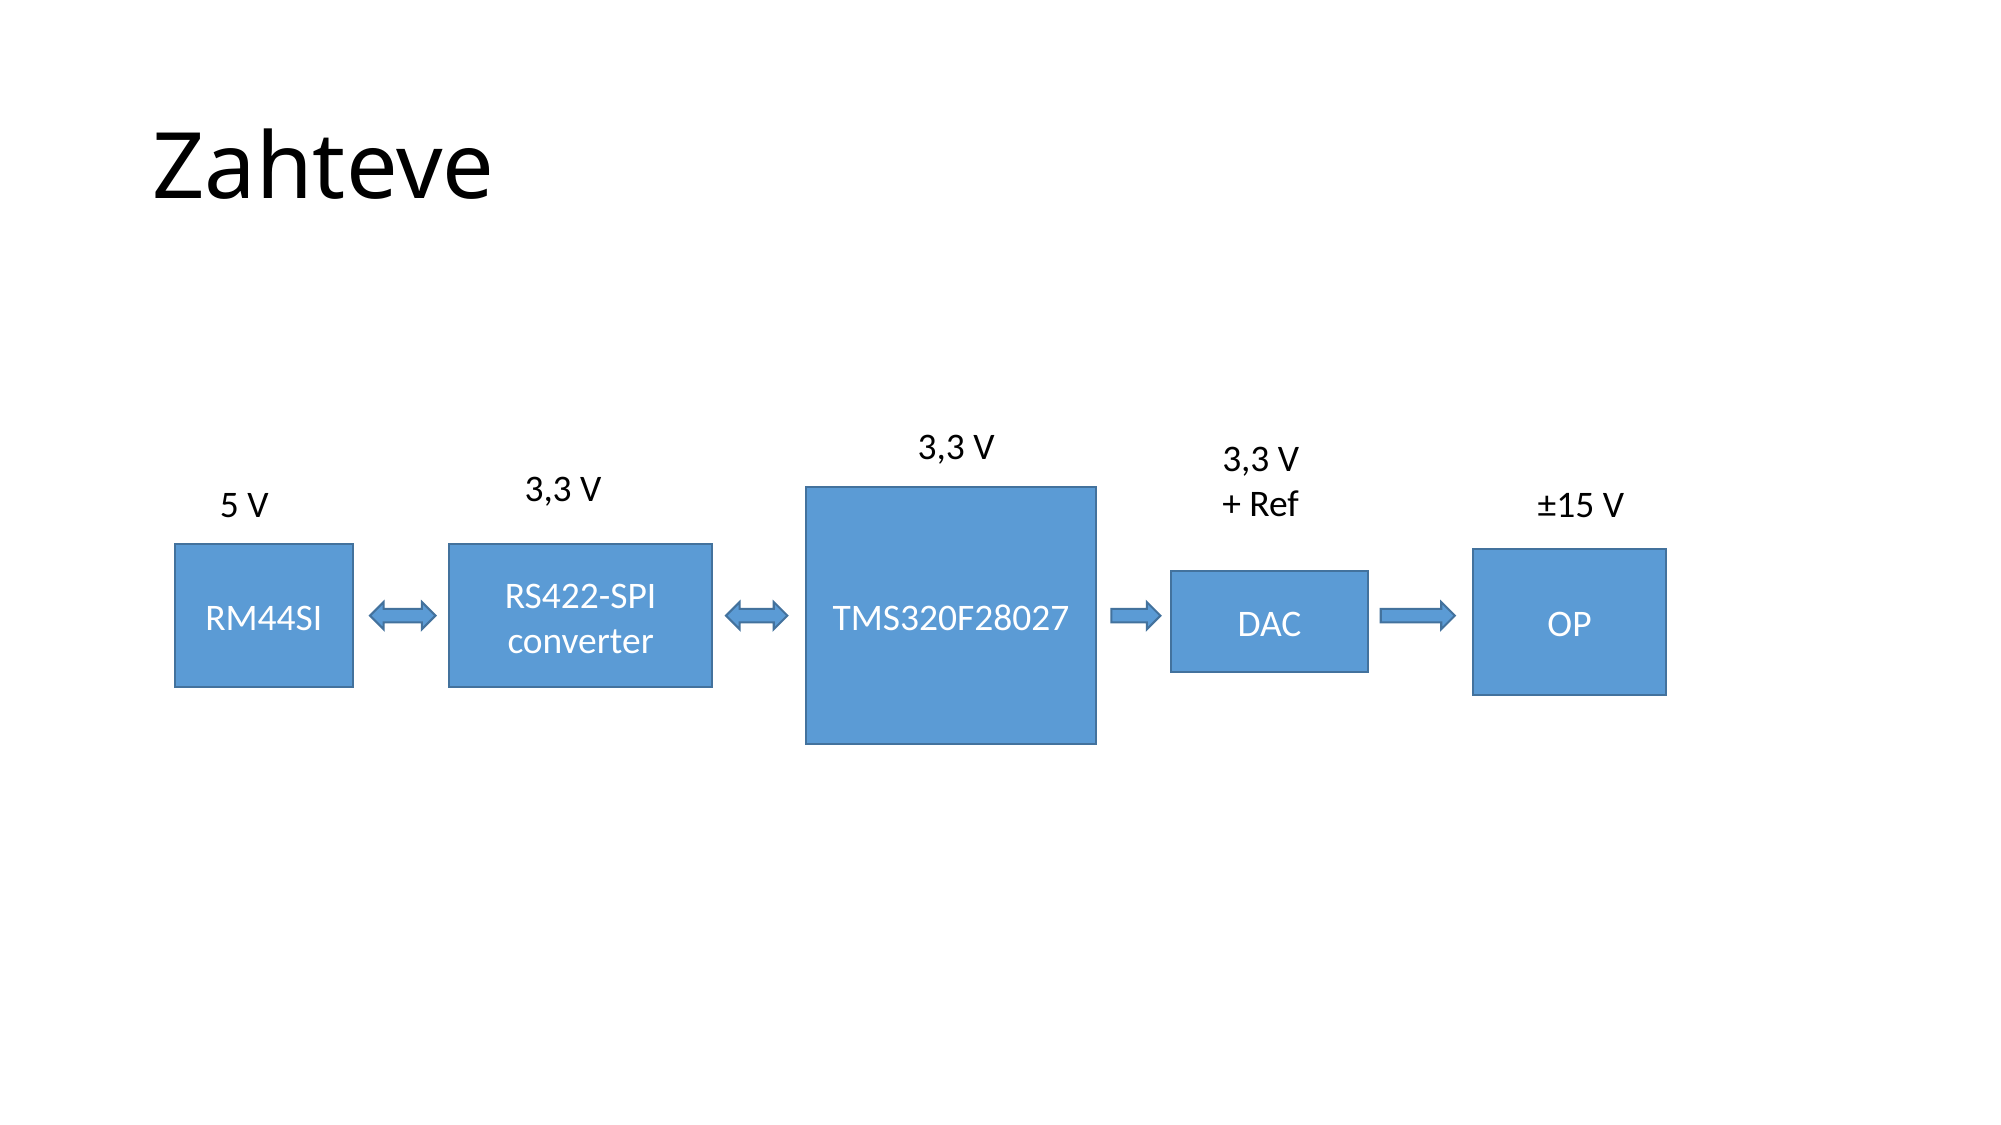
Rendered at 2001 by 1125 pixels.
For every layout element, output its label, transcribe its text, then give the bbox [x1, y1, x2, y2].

text_box [724, 599, 789, 632]
text_box 3,3 V [509, 456, 634, 517]
text_box [1110, 599, 1162, 632]
text_box TMS320F28027 [805, 486, 1097, 745]
text_box 5 V [205, 473, 330, 533]
title Zahteve [137, 59, 1863, 278]
text_box ±15 V [1523, 473, 1647, 533]
text_box RS422-SPI converter [448, 543, 713, 688]
text_box [368, 599, 437, 632]
text_box 3,3 V [903, 415, 1027, 475]
text_box RM44SI [174, 543, 354, 688]
text_box DAC [1170, 570, 1369, 673]
text_box 3,3 V + Ref [1207, 426, 1332, 531]
text_box OP [1472, 548, 1667, 696]
text_box [1379, 599, 1457, 632]
